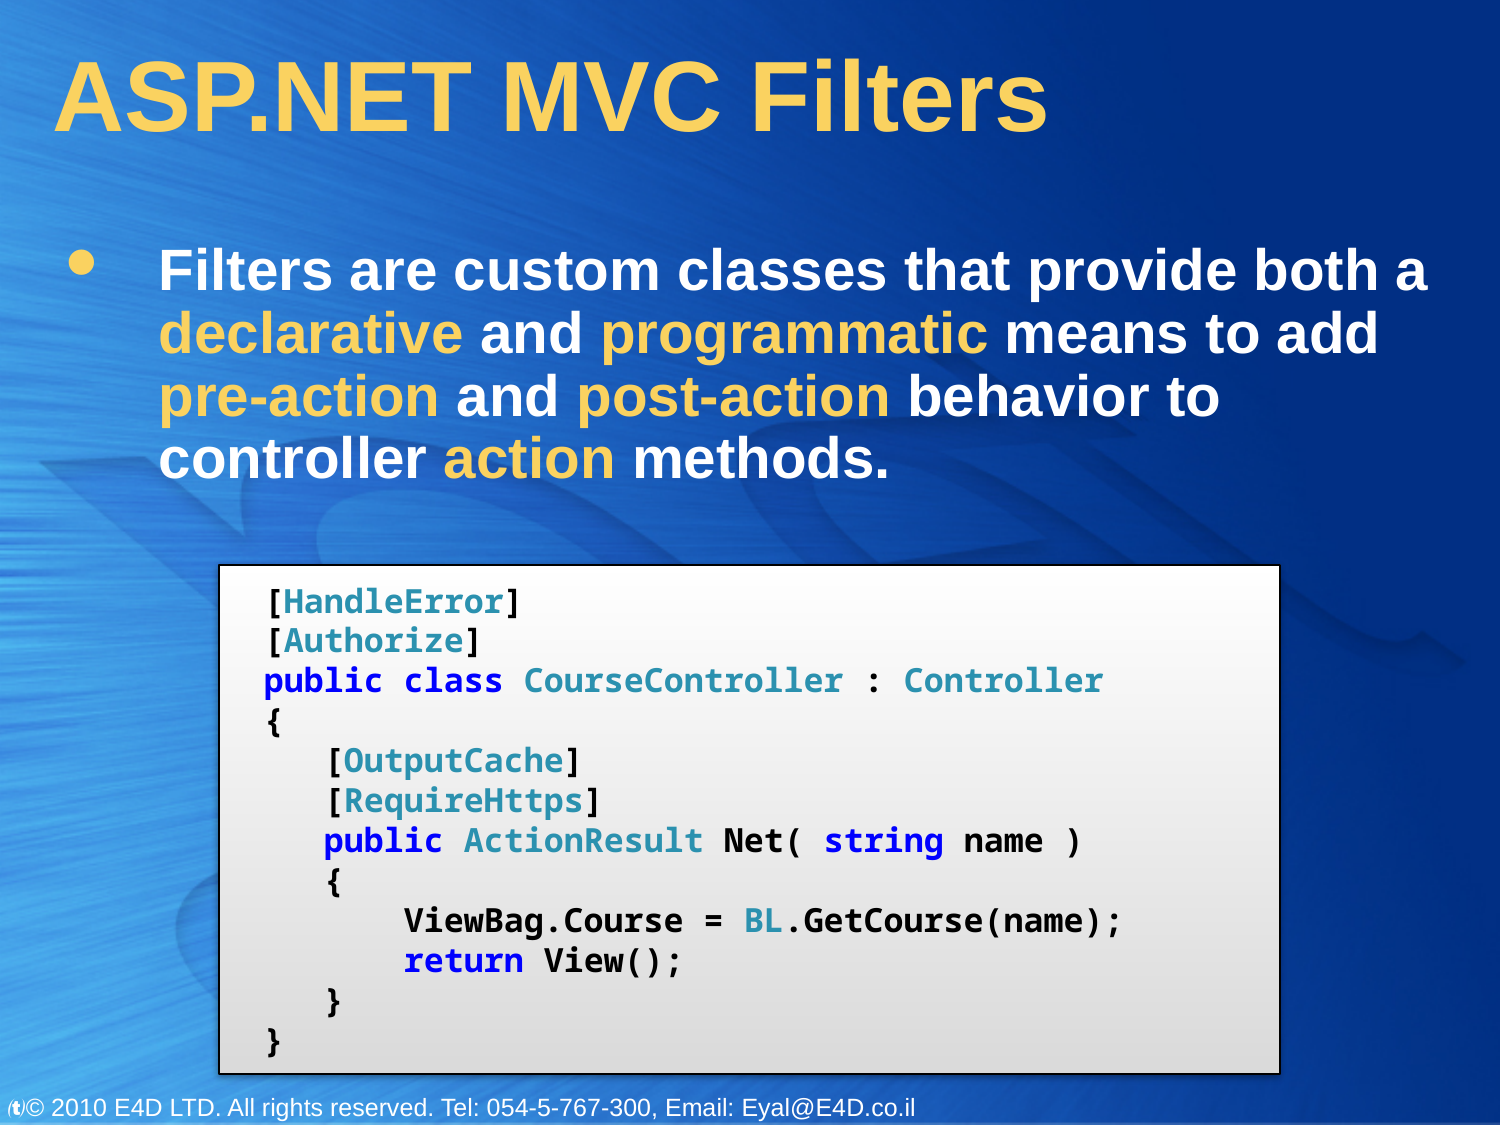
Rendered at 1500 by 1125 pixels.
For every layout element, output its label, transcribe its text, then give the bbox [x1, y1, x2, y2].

list Filters are custom classes that provide both a declarative and programmatic means to add pre-action and post-action behavior to controller action methods. [49, 231, 1471, 587]
picture [0, 0, 1500, 1125]
title ASP.NET MVC Filters [37, 37, 1469, 161]
text_box [HandleError] [Authorize] public class CourseController : Controller { [OutputCache] [RequireHttps] public ActionResult Net( string name ) { ViewBag.Course = BL.GetCourse(name); return View(); } } [218, 564, 1281, 1075]
